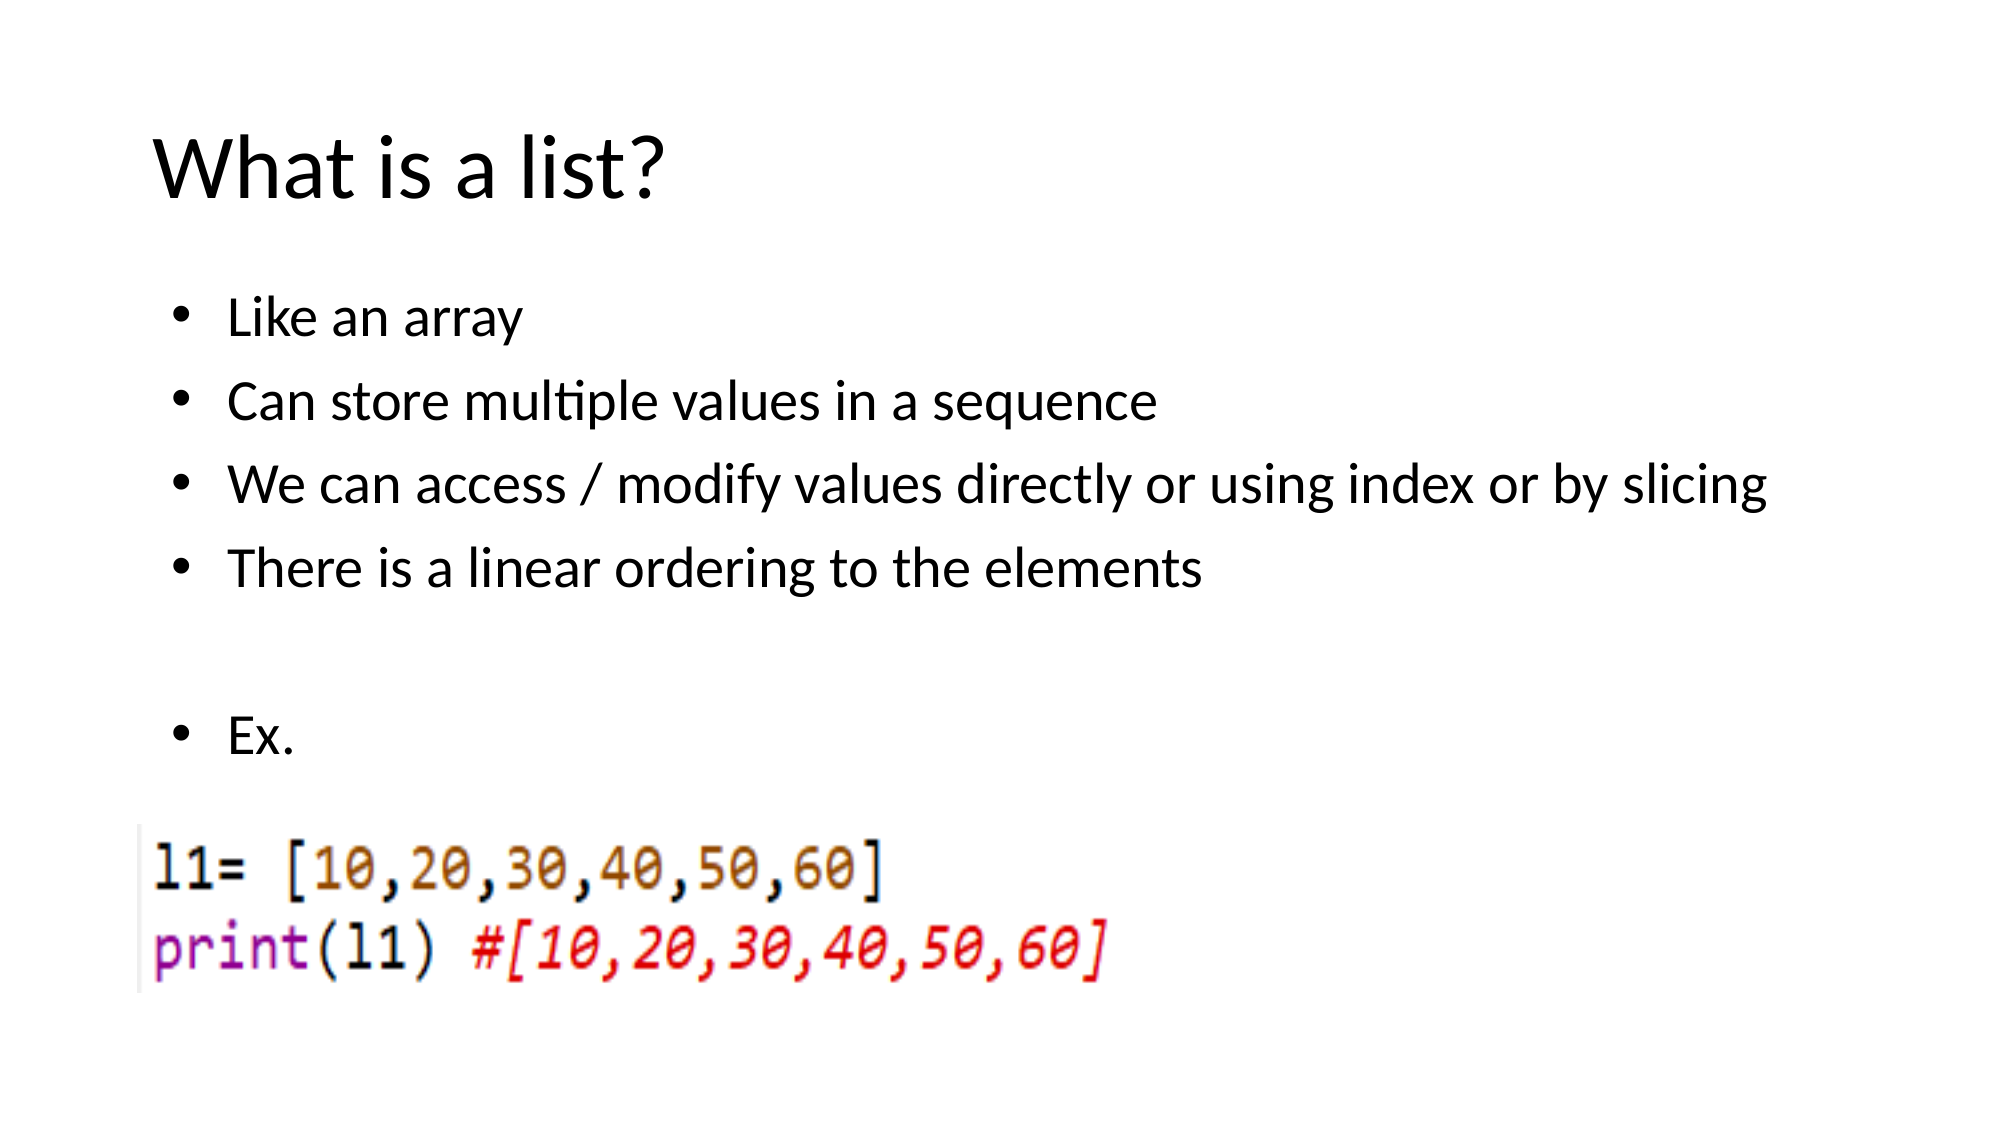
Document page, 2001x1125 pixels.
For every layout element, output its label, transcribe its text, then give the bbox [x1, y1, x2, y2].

title What is a list? [137, 59, 1863, 278]
picture [137, 824, 1113, 993]
list Like an array Can store multiple values in a sequence We can access / modify values directly or using index or by slicing There is a linear ordering to the elements Ex. [137, 278, 1863, 825]
